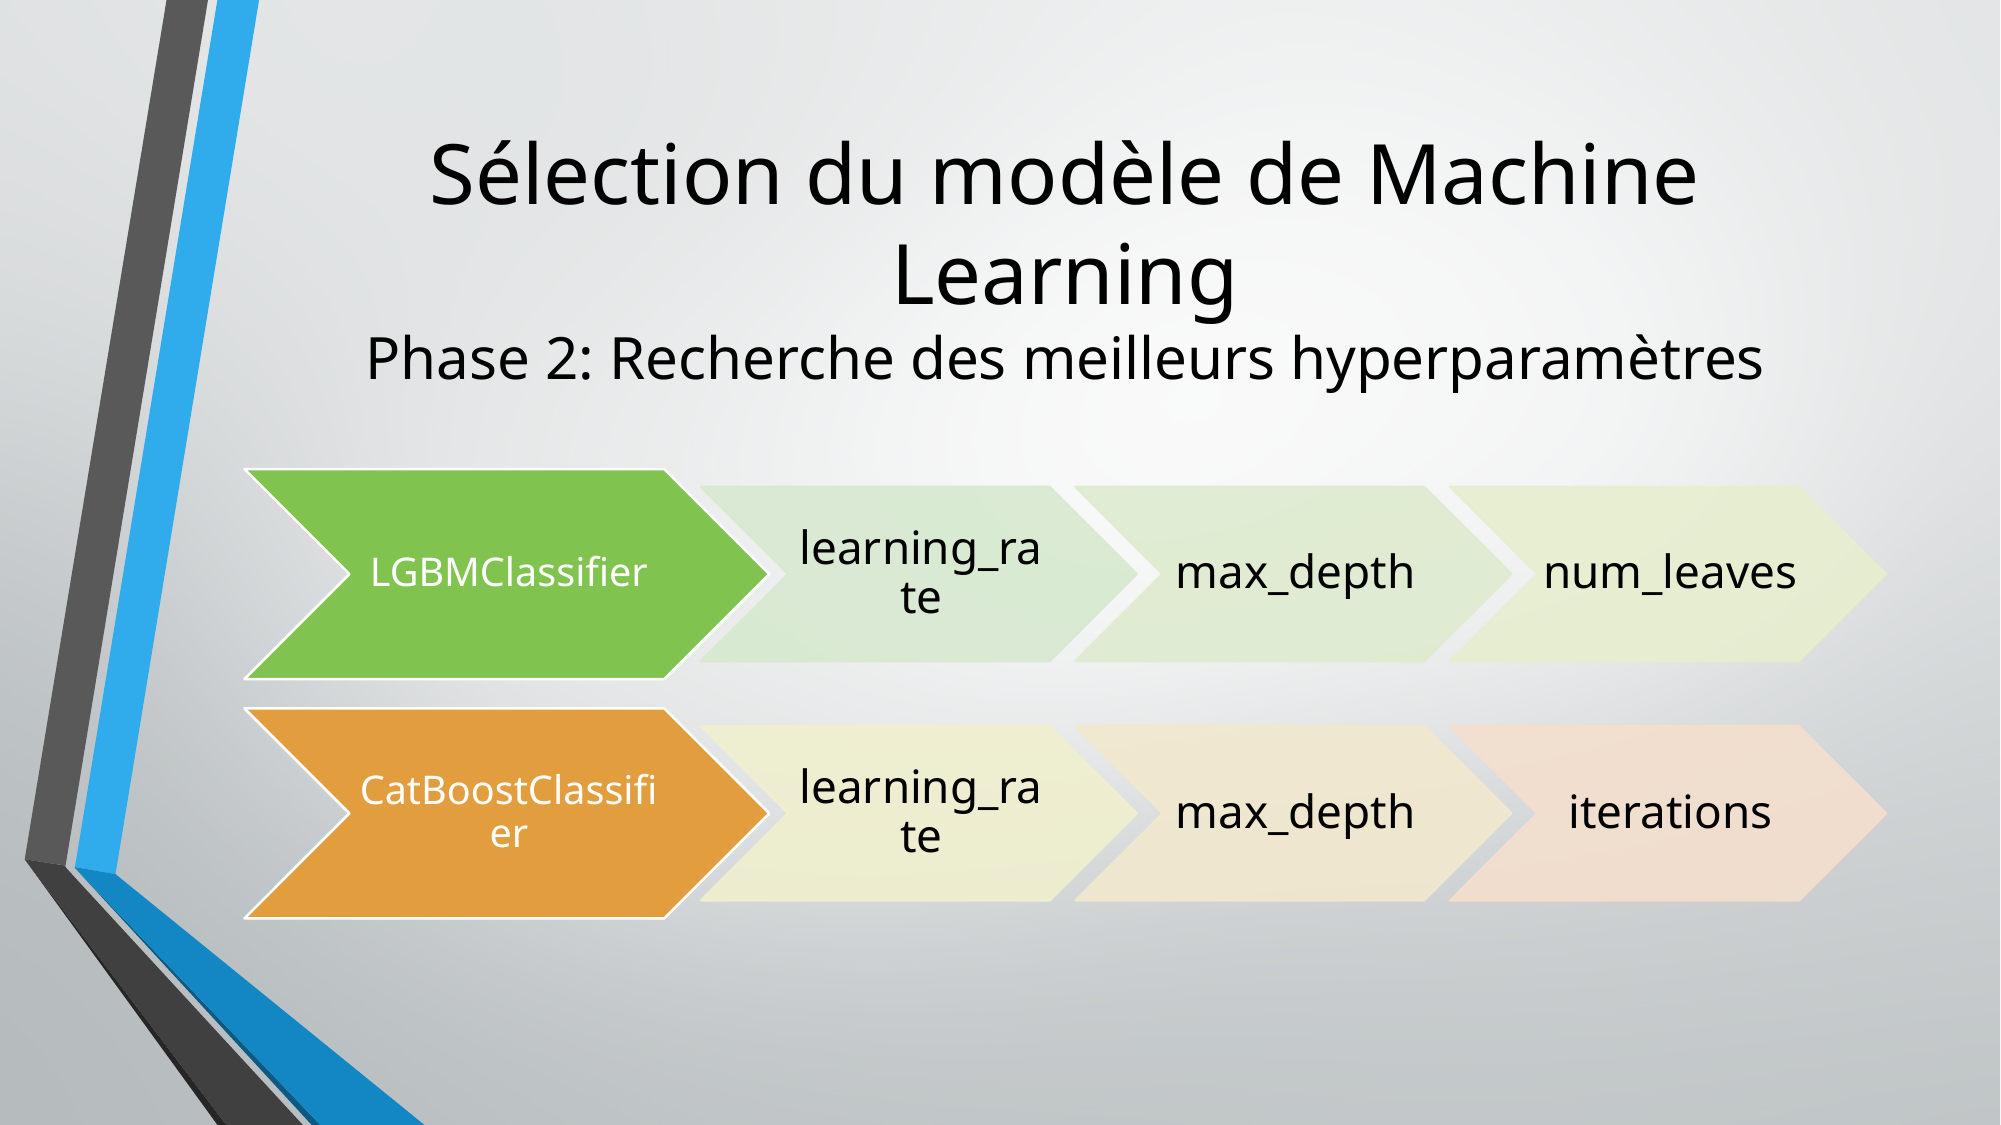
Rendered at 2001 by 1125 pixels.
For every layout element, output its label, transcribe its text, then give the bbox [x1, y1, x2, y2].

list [243, 437, 1888, 951]
title Sélection du modèle de Machine Learning Phase 2: Recherche des meilleurs hyperparamètres [243, 112, 1887, 400]
